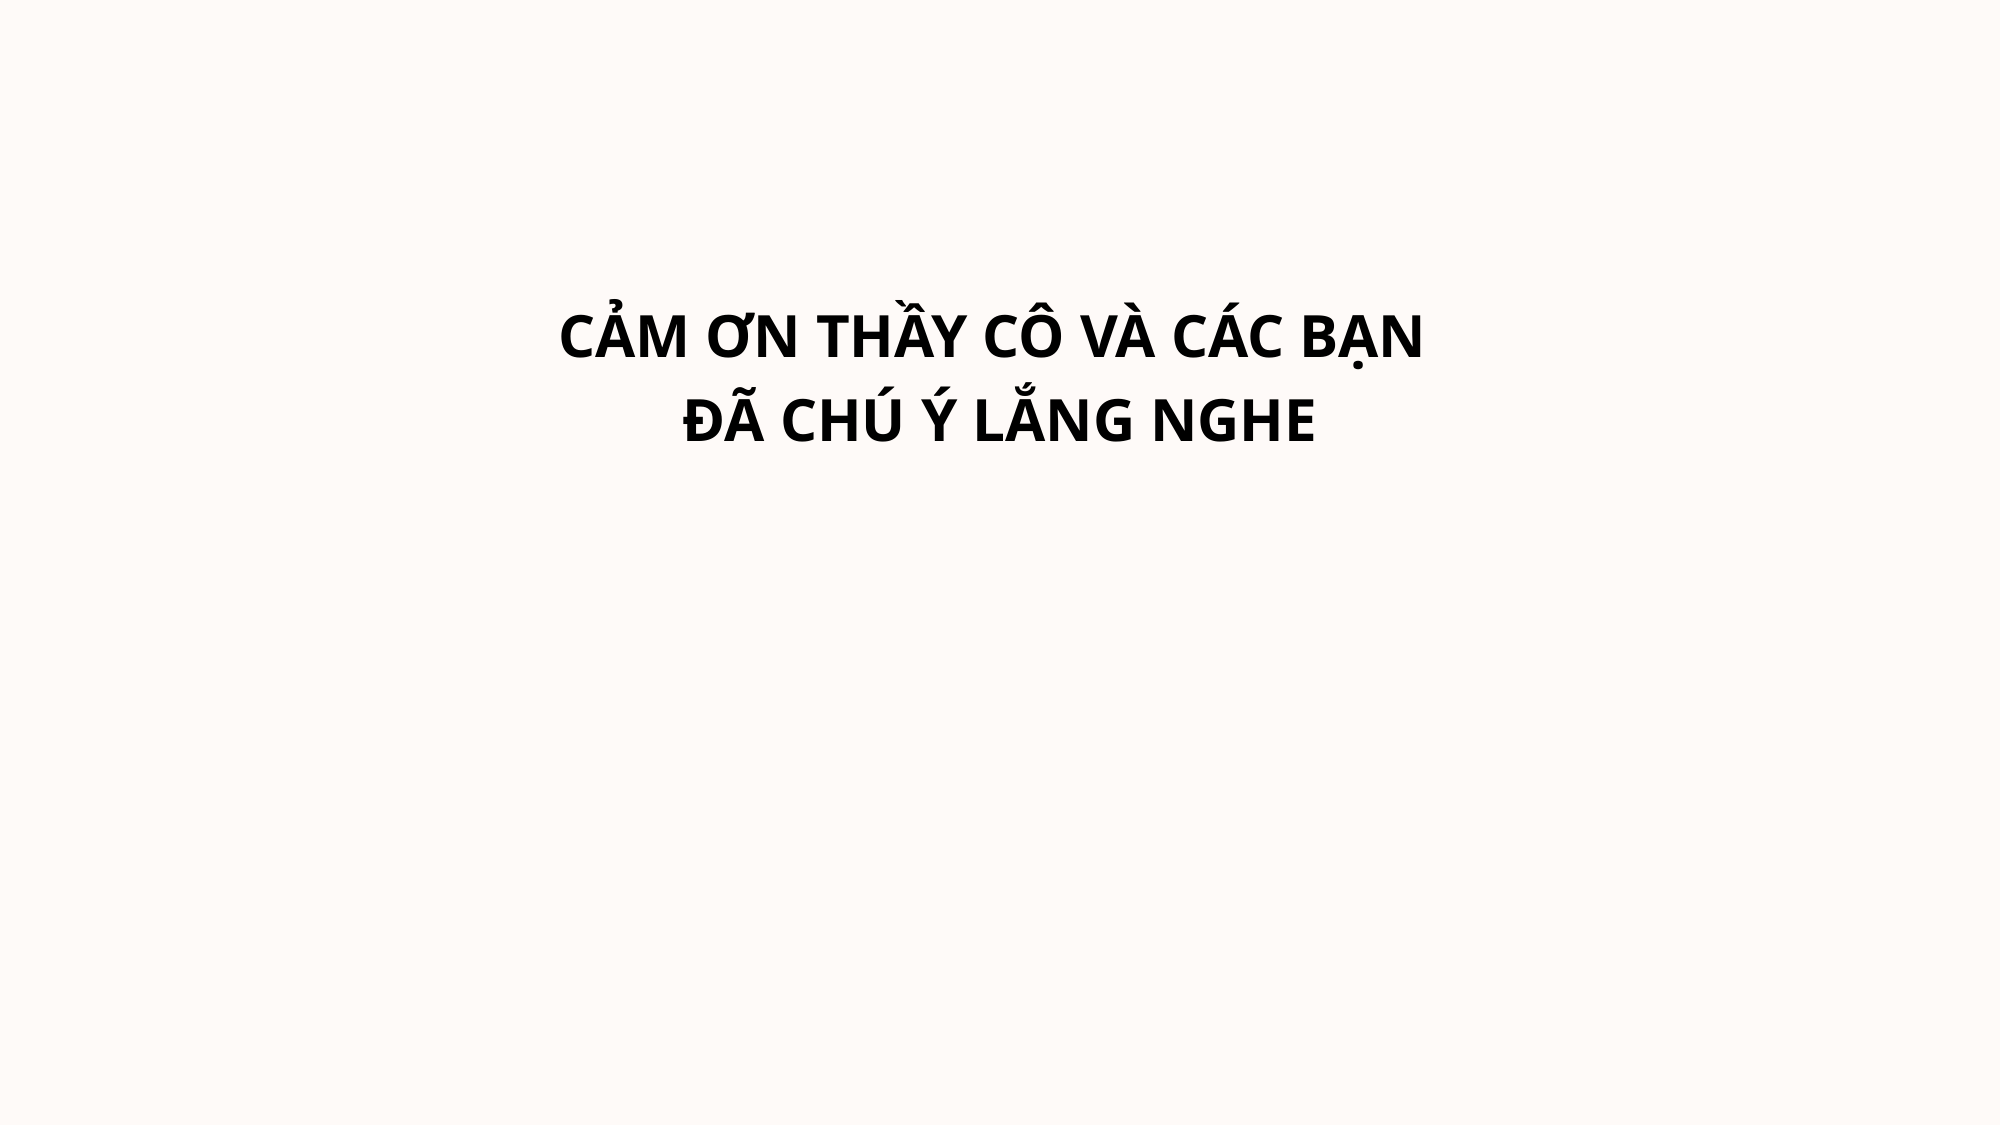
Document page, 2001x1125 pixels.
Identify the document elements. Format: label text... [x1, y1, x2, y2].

list CẢM ƠN THẦY CÔ VÀ CÁC BẠN ĐÃ CHÚ Ý LẮNG NGHE [137, 299, 1863, 1014]
